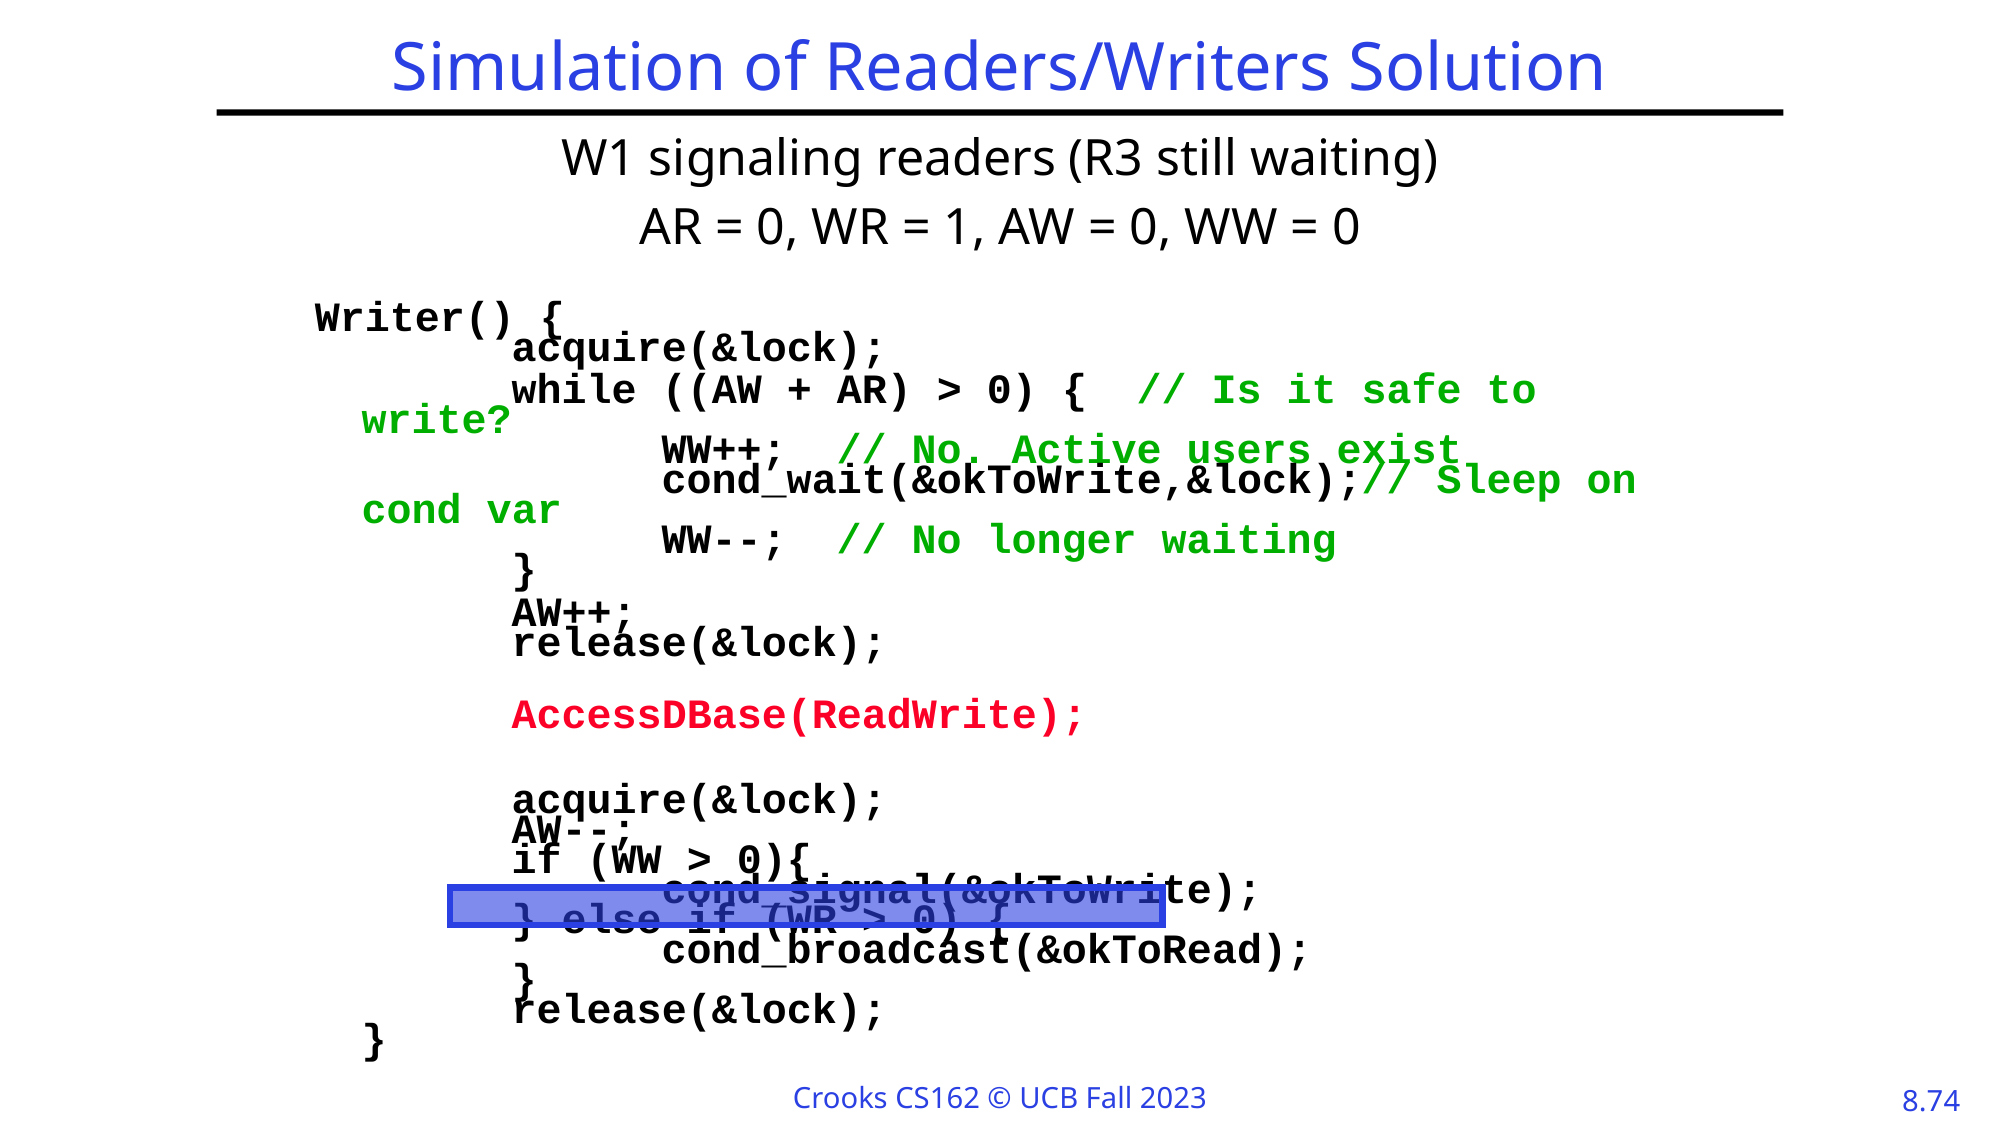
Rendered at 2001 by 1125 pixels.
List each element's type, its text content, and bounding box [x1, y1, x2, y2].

list W1 signaling readers (R3 still waiting) AR = 0, WR = 1, AW = 0, WW = 0 [0, 125, 2000, 300]
text_box Writer() { acquire(&lock); while ((AW + AR) > 0) { // Is it safe to write? WW++; // No. Active users exist cond_wait(&okToWrite,&lock);// Sleep on cond var WW--; // No longer waiting } AW++; release(&lock); AccessDBase(ReadWrite); acquire(&lock); AW--; if (WW > 0){ cond_signal(&okToWrite); } else if (WR > 0) { cond_broadcast(&okToRead); } release(&lock); } [299, 300, 1713, 1063]
text_box [450, 887, 1163, 925]
title Simulation of Readers/Writers Solution [0, 24, 2000, 113]
